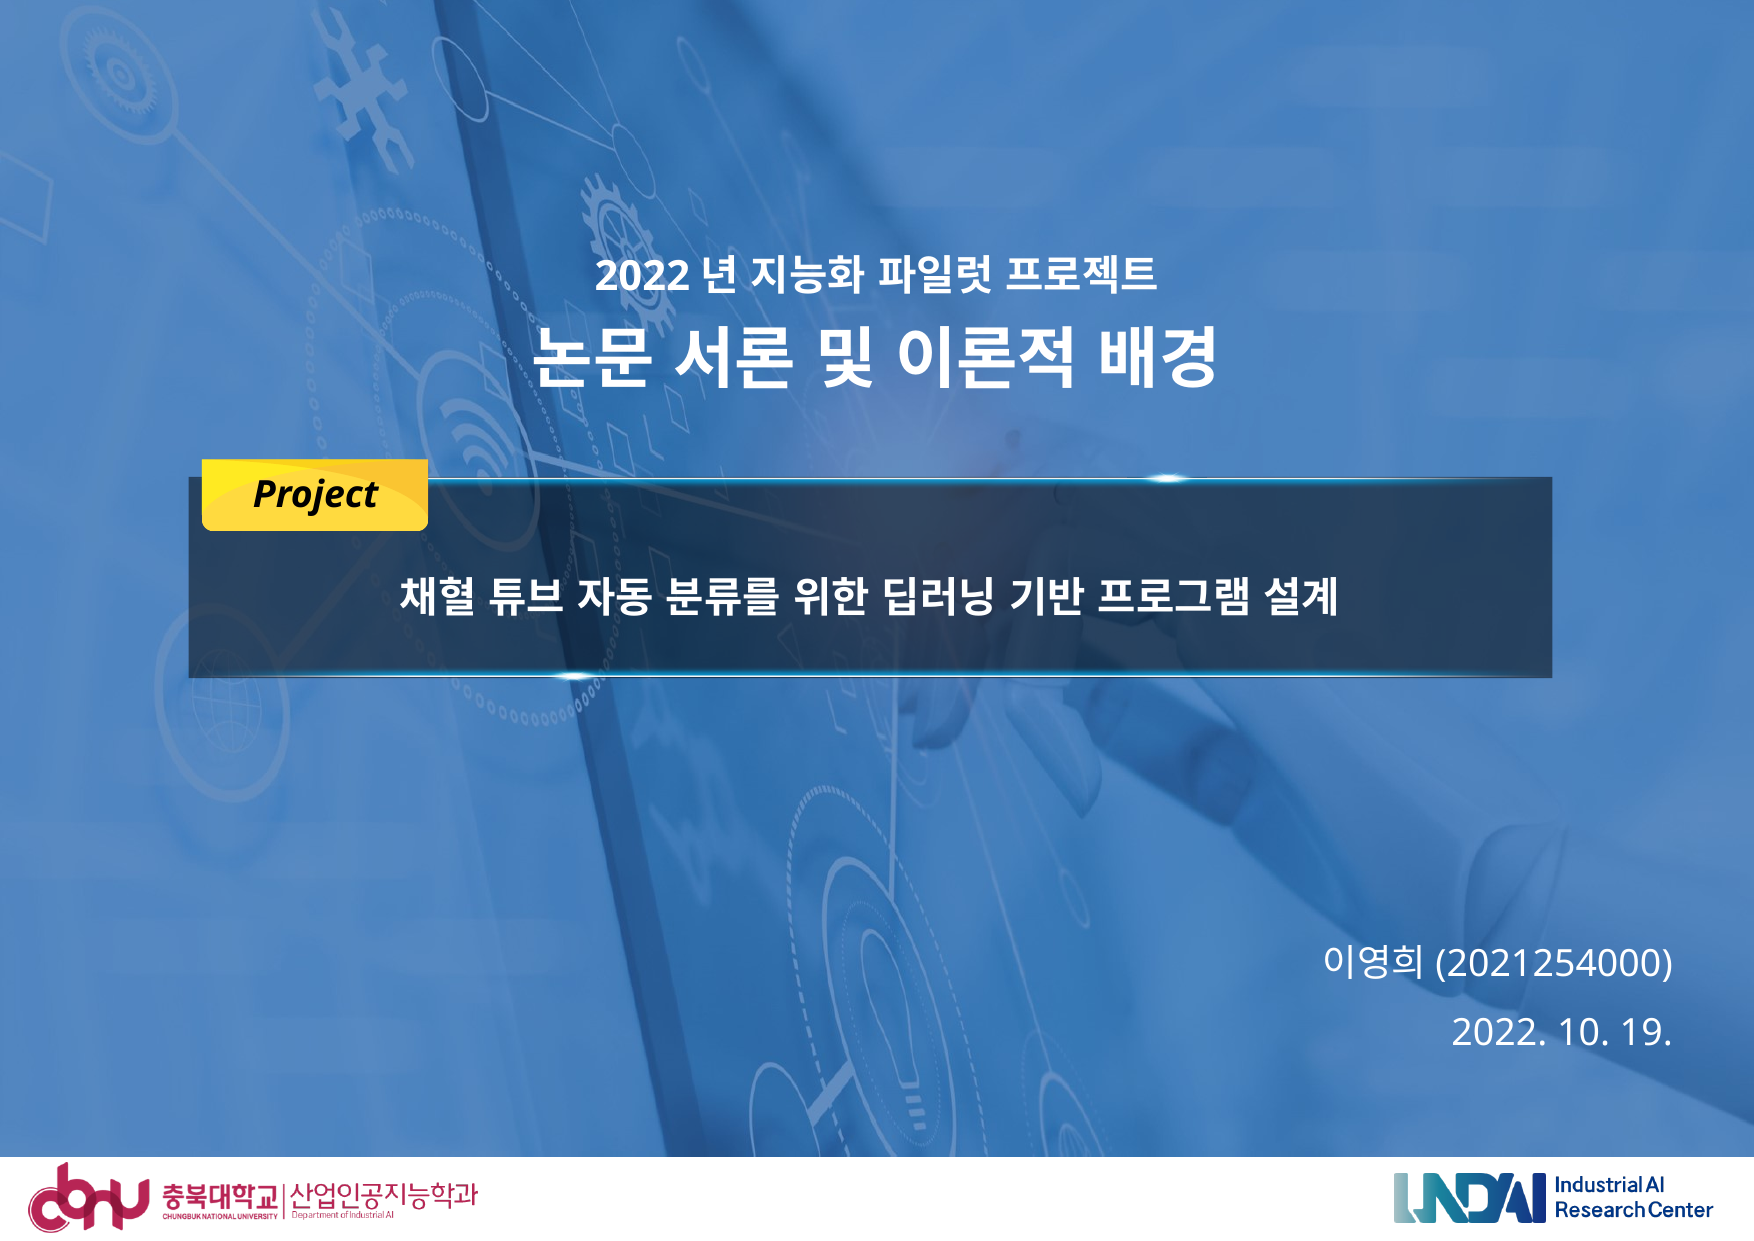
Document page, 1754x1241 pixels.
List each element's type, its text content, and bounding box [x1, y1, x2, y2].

text_box 논문 서론 및 이론적 배경 [438, 308, 1316, 404]
text_box 2022년 지능화 파일럿 프로젝트 [438, 241, 1316, 307]
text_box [201, 459, 429, 532]
text_box 채혈 튜브 자동 분류를 위한 딥러닝 기반 프로그램 설계 [240, 571, 1501, 622]
text_box 2022. 10. 19. [1332, 1000, 1688, 1061]
picture [0, 0, 1754, 1157]
picture [1394, 1165, 1726, 1235]
text_box 이영희(2021254000) [997, 931, 1688, 992]
text_box [188, 499, 1553, 656]
picture [28, 1162, 495, 1233]
